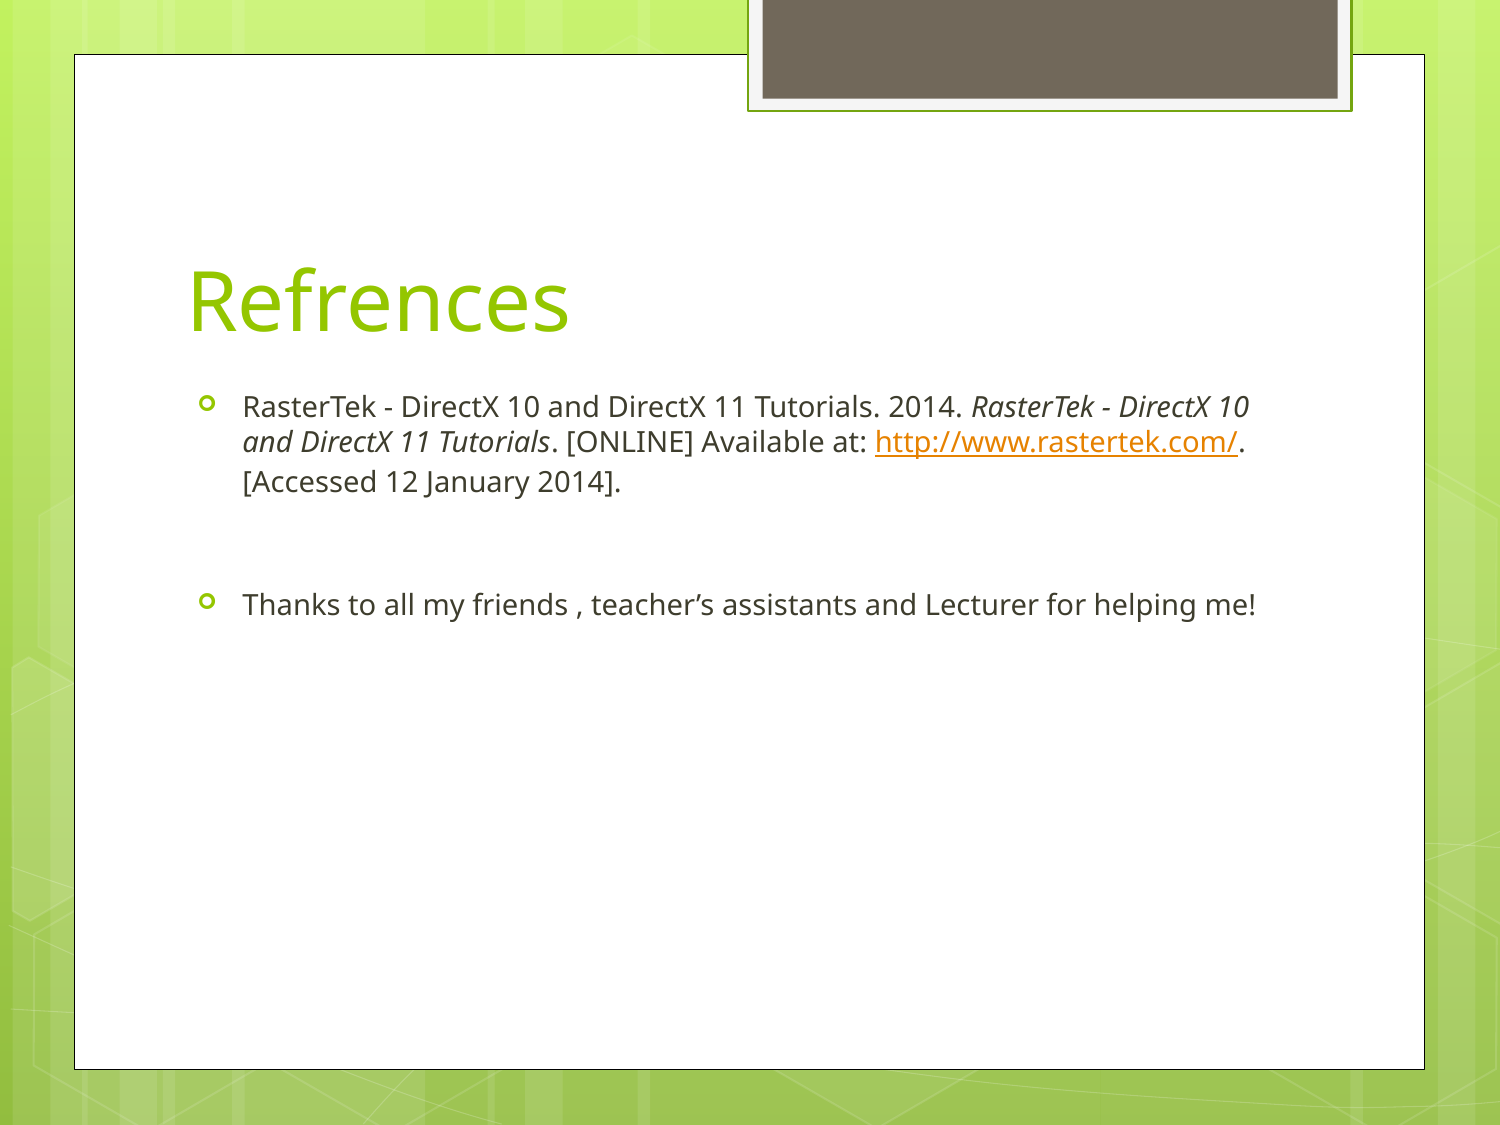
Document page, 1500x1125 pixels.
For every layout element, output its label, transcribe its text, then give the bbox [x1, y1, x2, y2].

title Refrences [171, 168, 1324, 357]
list RasterTek - DirectX 10 and DirectX 11 Tutorials. 2014. RasterTek - DirectX 10 and DirectX 11 Tutorials. [ONLINE] Available at: http://www.rastertek.com/. [Accessed 12 January 2014]. Thanks to all my friends , teacher’s assistants and Lecturer for helping me! [171, 381, 1283, 957]
